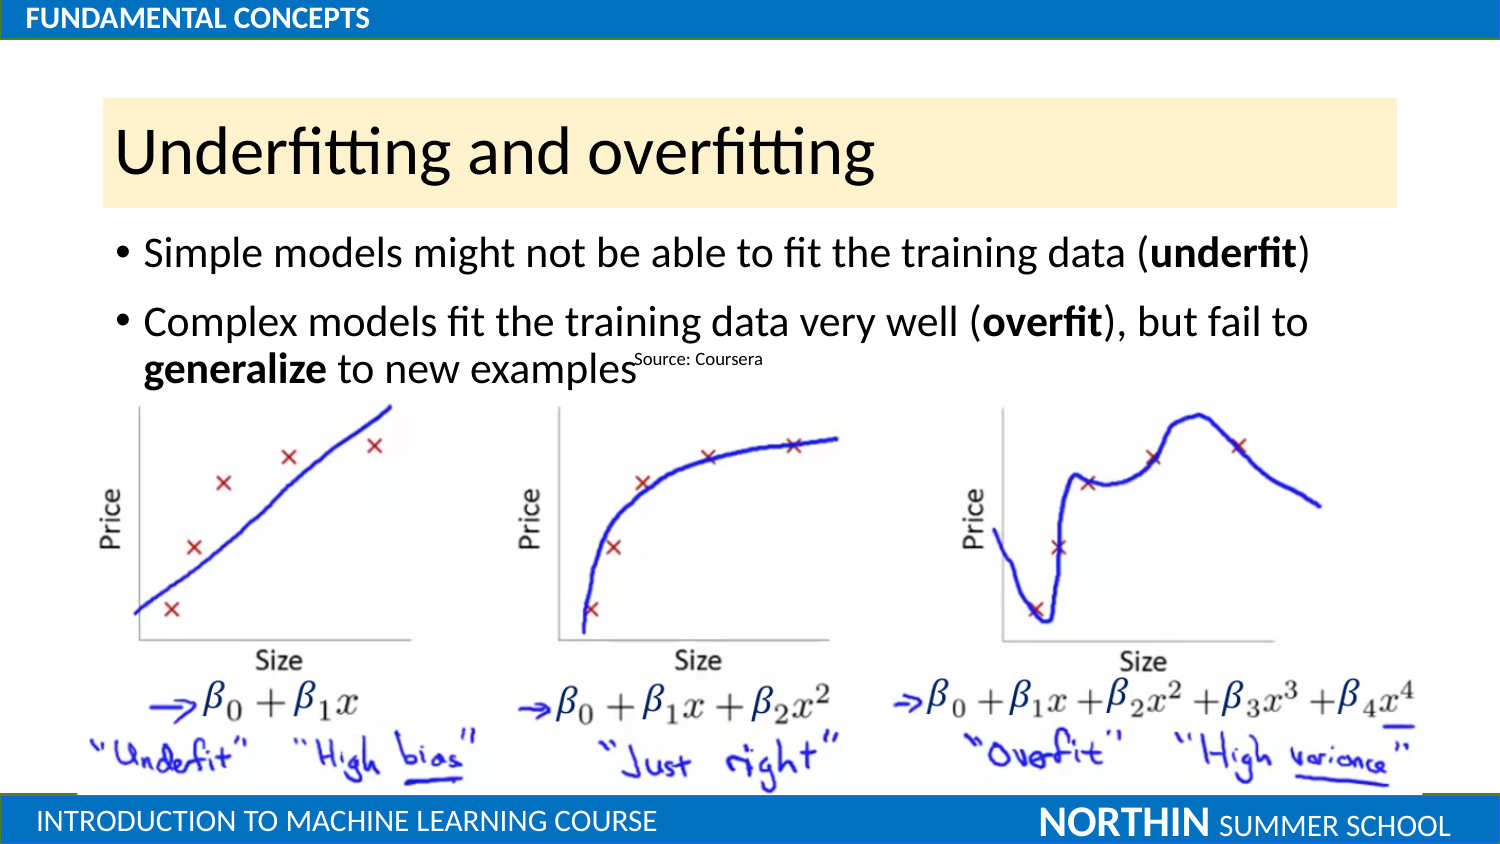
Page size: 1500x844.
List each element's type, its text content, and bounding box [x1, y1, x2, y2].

title Underfitting and overfitting [103, 97, 1397, 208]
picture [77, 394, 1423, 795]
list Simple models might not be able to fit the training data (underfit) Complex models fit the training data very well (overfit), but fail to generalize to new examples [103, 224, 1397, 392]
